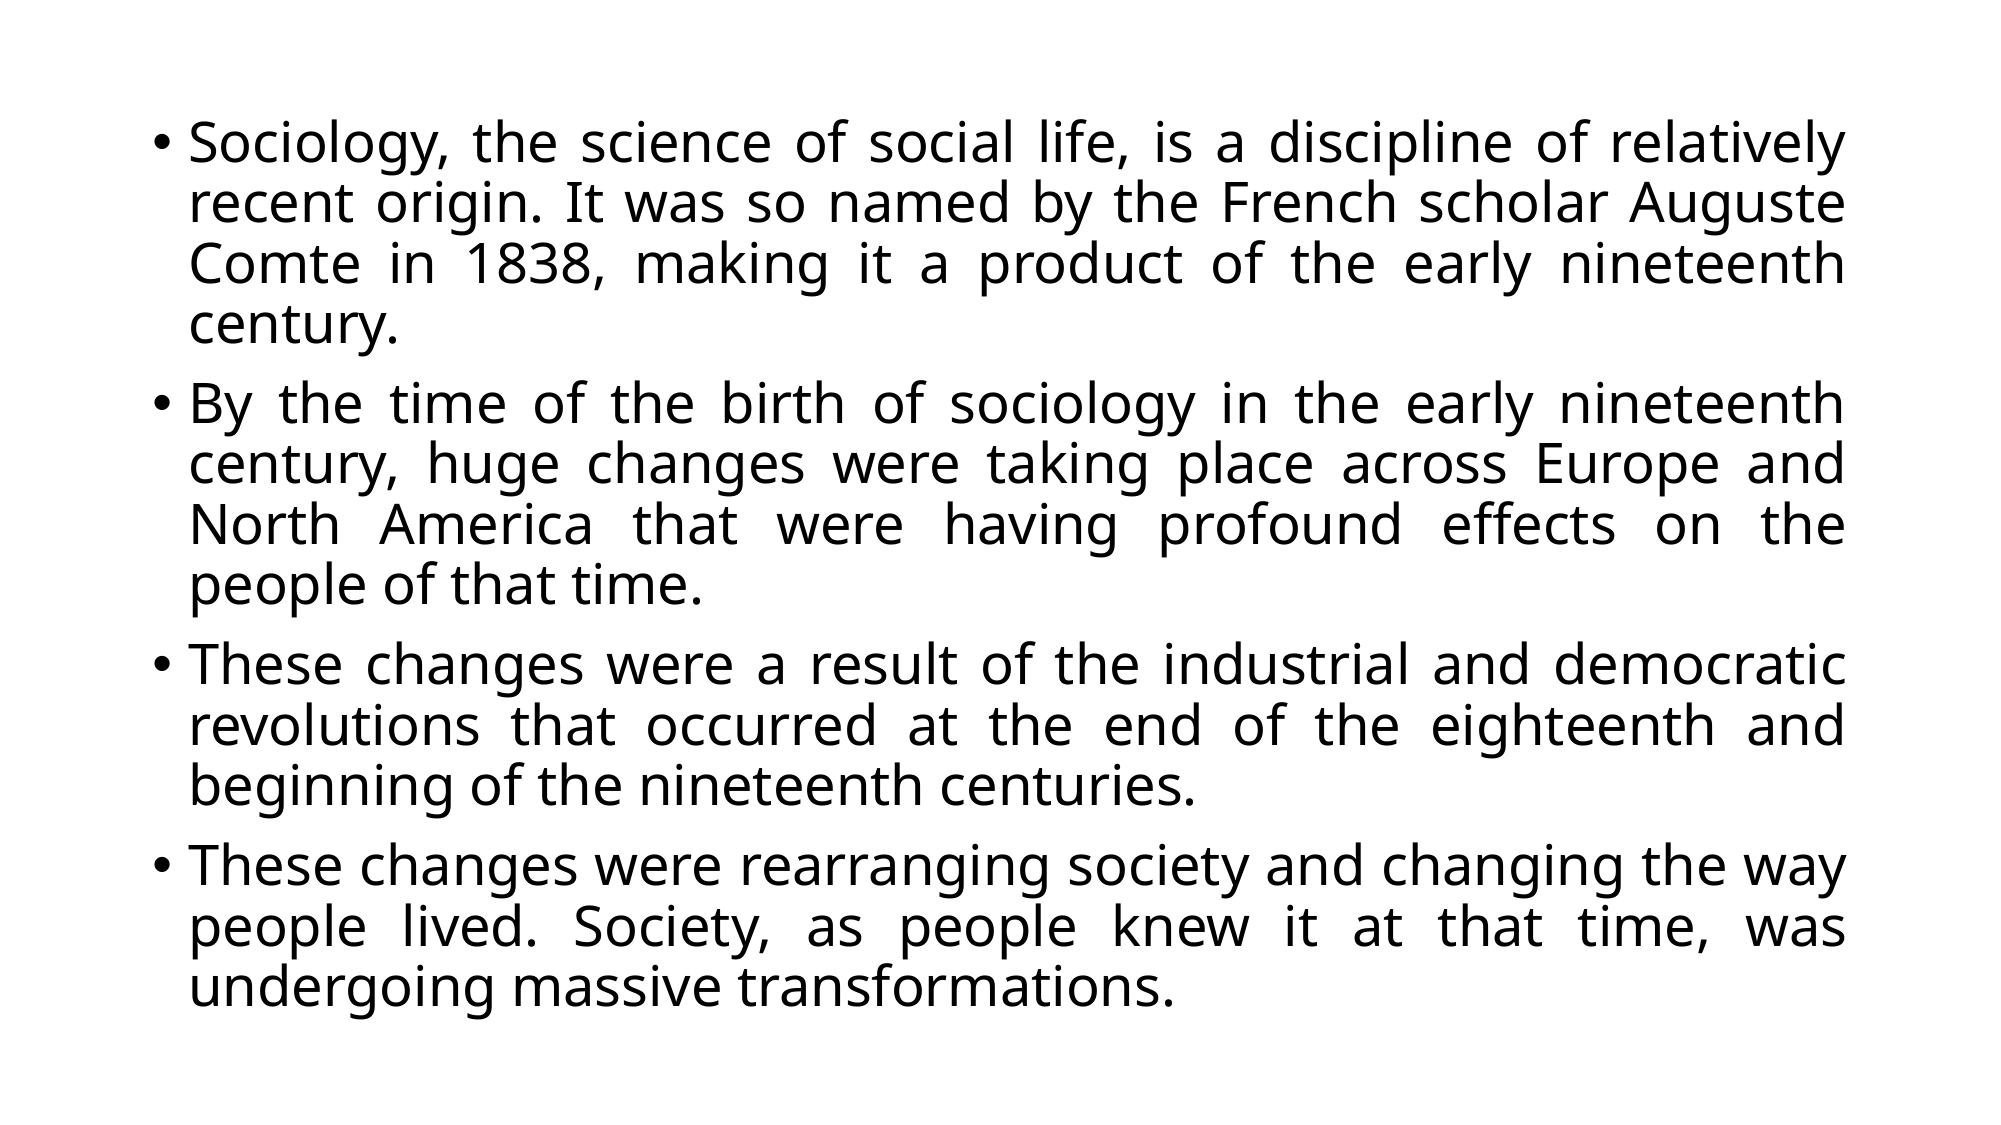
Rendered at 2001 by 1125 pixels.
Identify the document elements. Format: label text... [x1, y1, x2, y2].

list Sociology, the science of social life, is a discipline of relatively recent origin. It was so named by the French scholar Auguste Comte in 1838, making it a product of the early nineteenth century. By the time of the birth of sociology in the early nineteenth century, huge changes were taking place across Europe and North America that were having profound effects on the people of that time. These changes were a result of the industrial and democratic revolutions that occurred at the end of the eighteenth and beginning of the nineteenth centuries. These changes were rearranging society and changing the way people lived. Society, as people knew it at that time, was undergoing massive transformations. [137, 106, 1863, 1032]
